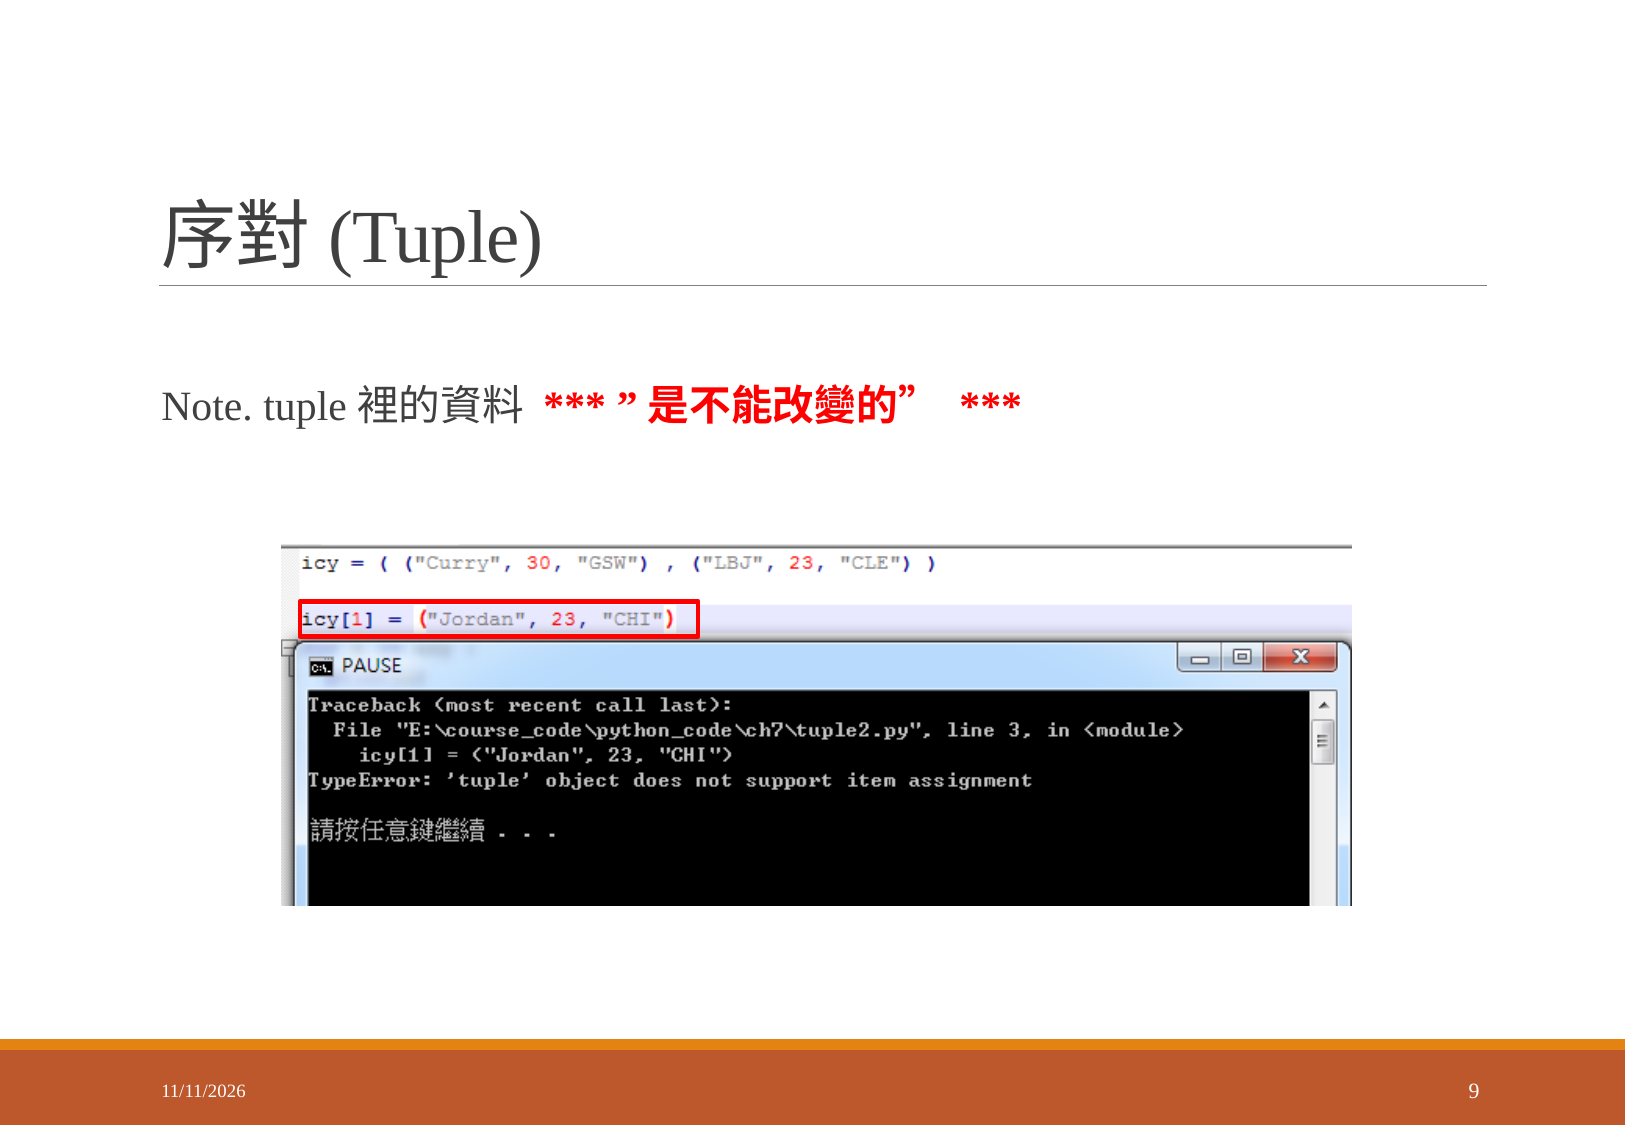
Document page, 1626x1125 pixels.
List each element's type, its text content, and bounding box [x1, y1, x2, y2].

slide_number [146, 1059, 476, 1120]
list Note. tuple裡的資料 *** ”是不能改變的” *** [146, 302, 1586, 1039]
slide_number 9 [1319, 1059, 1495, 1120]
picture [280, 543, 1353, 906]
title 序對(Tuple) [146, 47, 1487, 285]
